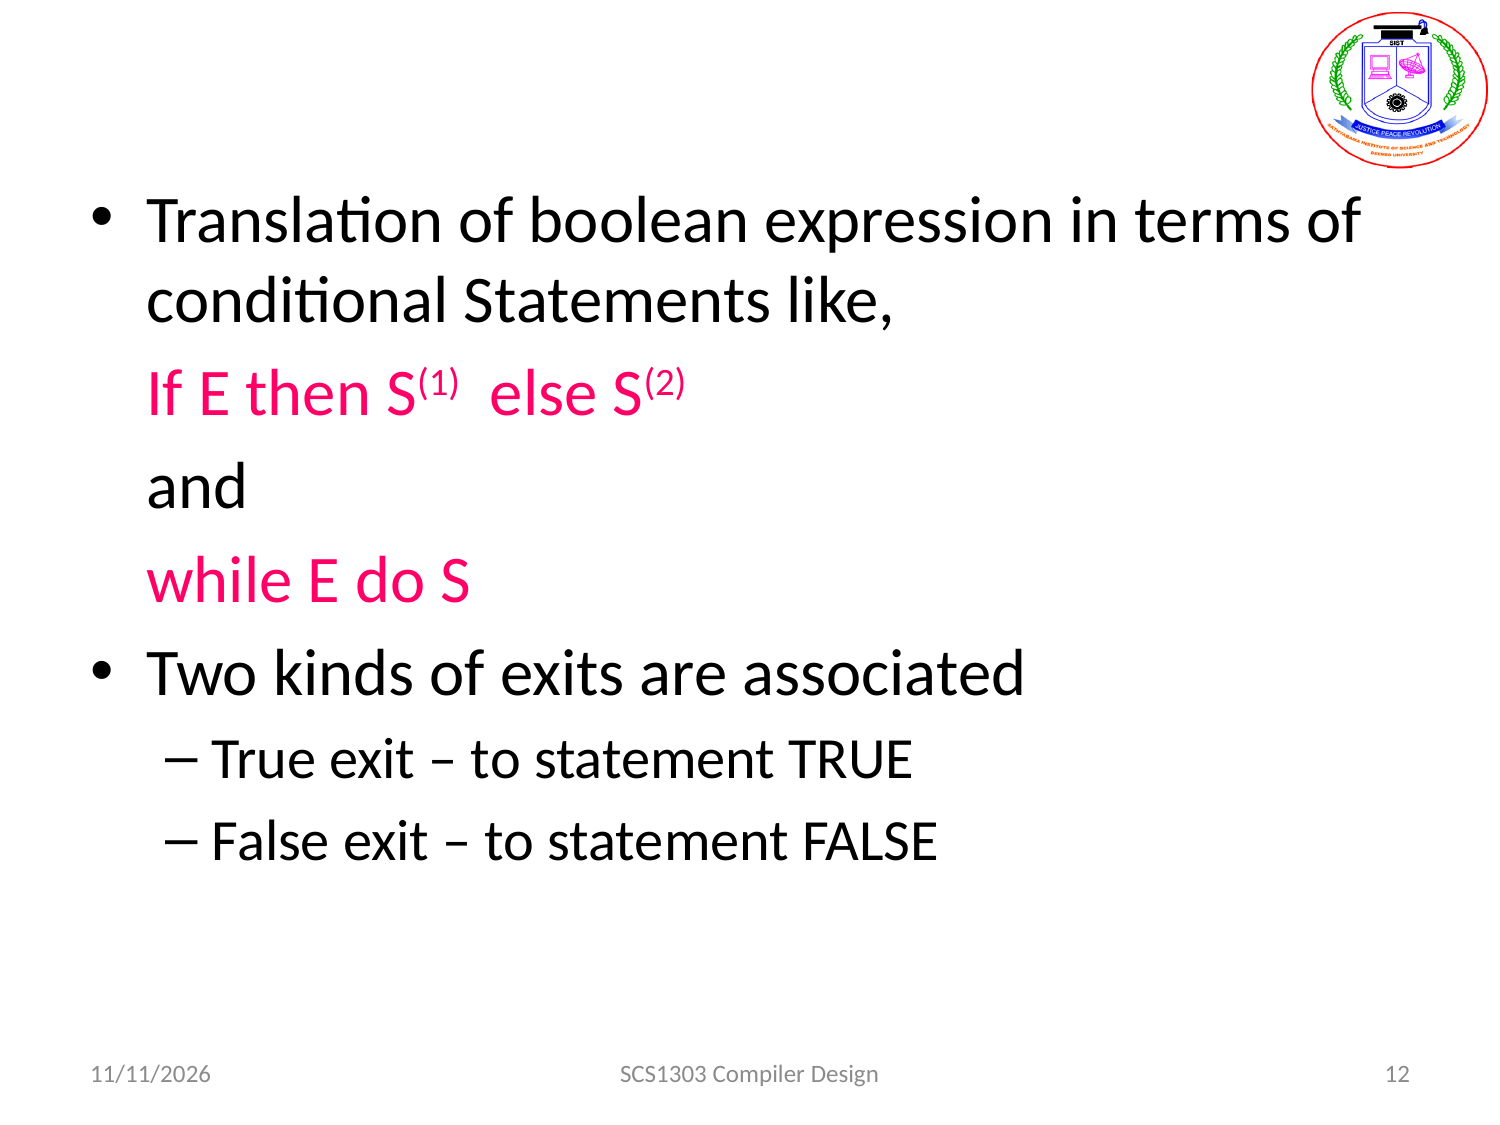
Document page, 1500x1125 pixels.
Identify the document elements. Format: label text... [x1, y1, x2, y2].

footer SCS1303 Compiler Design [512, 1042, 988, 1103]
list Translation of boolean expression in terms of conditional Statements like, If E then S(1) else S(2) and while E do S Two kinds of exits are associated True exit – to statement TRUE False exit – to statement FALSE [75, 75, 1425, 1005]
slide_number 12 [1074, 1042, 1425, 1103]
picture [1299, 0, 1500, 178]
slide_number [75, 1042, 425, 1103]
